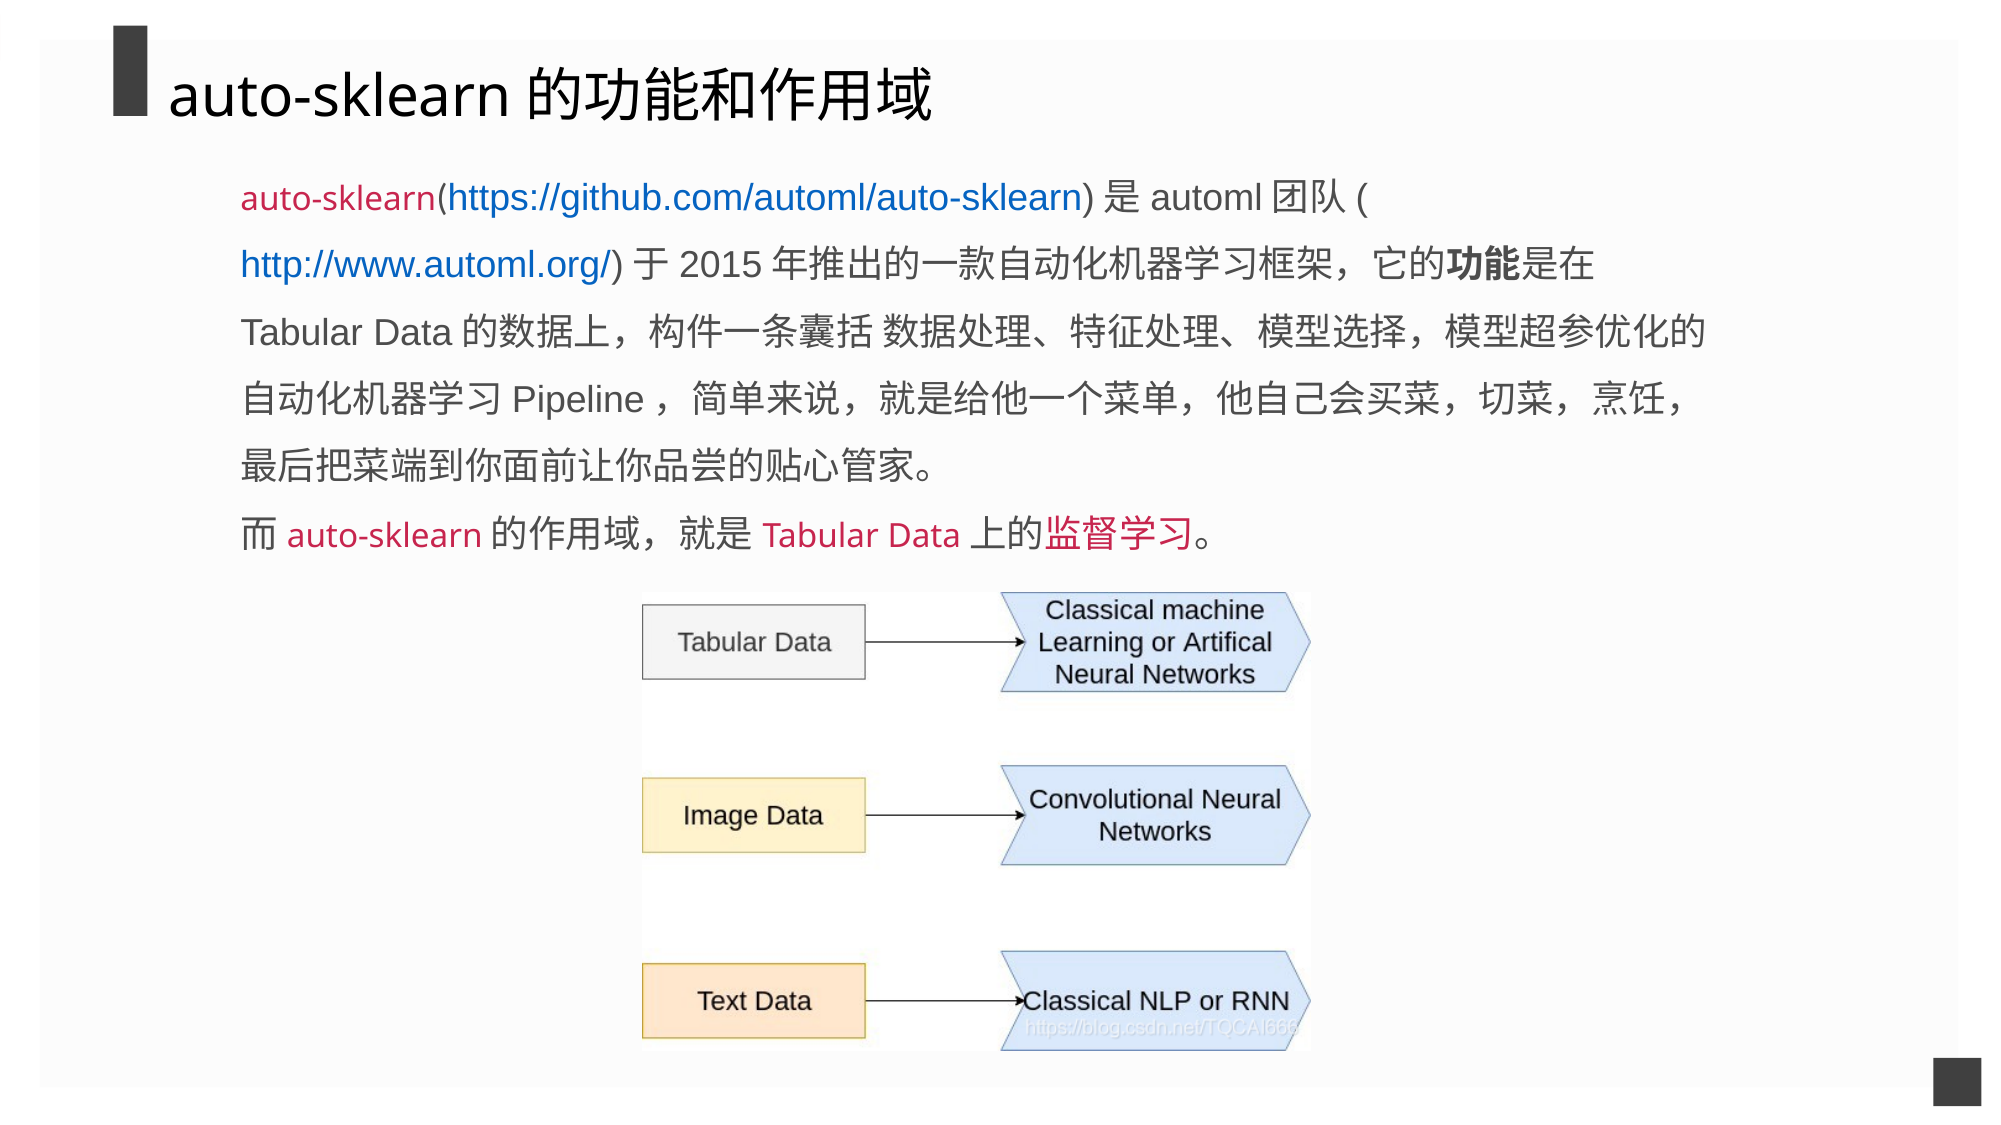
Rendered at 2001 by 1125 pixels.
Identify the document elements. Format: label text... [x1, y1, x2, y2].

picture [642, 592, 1311, 1051]
text_box auto-sklearn(https://github.com/automl/auto-sklearn)是automl团队(http://www.automl.org/)于2015年推出的一款自动化机器学习框架，它的功能是在Tabular Data的数据上，构件一条囊括 数据处理、特征处理、模型选择，模型超参优化的自动化机器学习Pipeline，简单来说，就是给他一个菜单，他自己会买菜，切菜，烹饪，最后把菜端到你面前让你品尝的贴心管家。 而auto-sklearn的作用域，就是Tabular Data上的监督学习。 [225, 142, 1728, 563]
text_box auto-sklearn的功能和作用域 [153, 51, 1126, 136]
